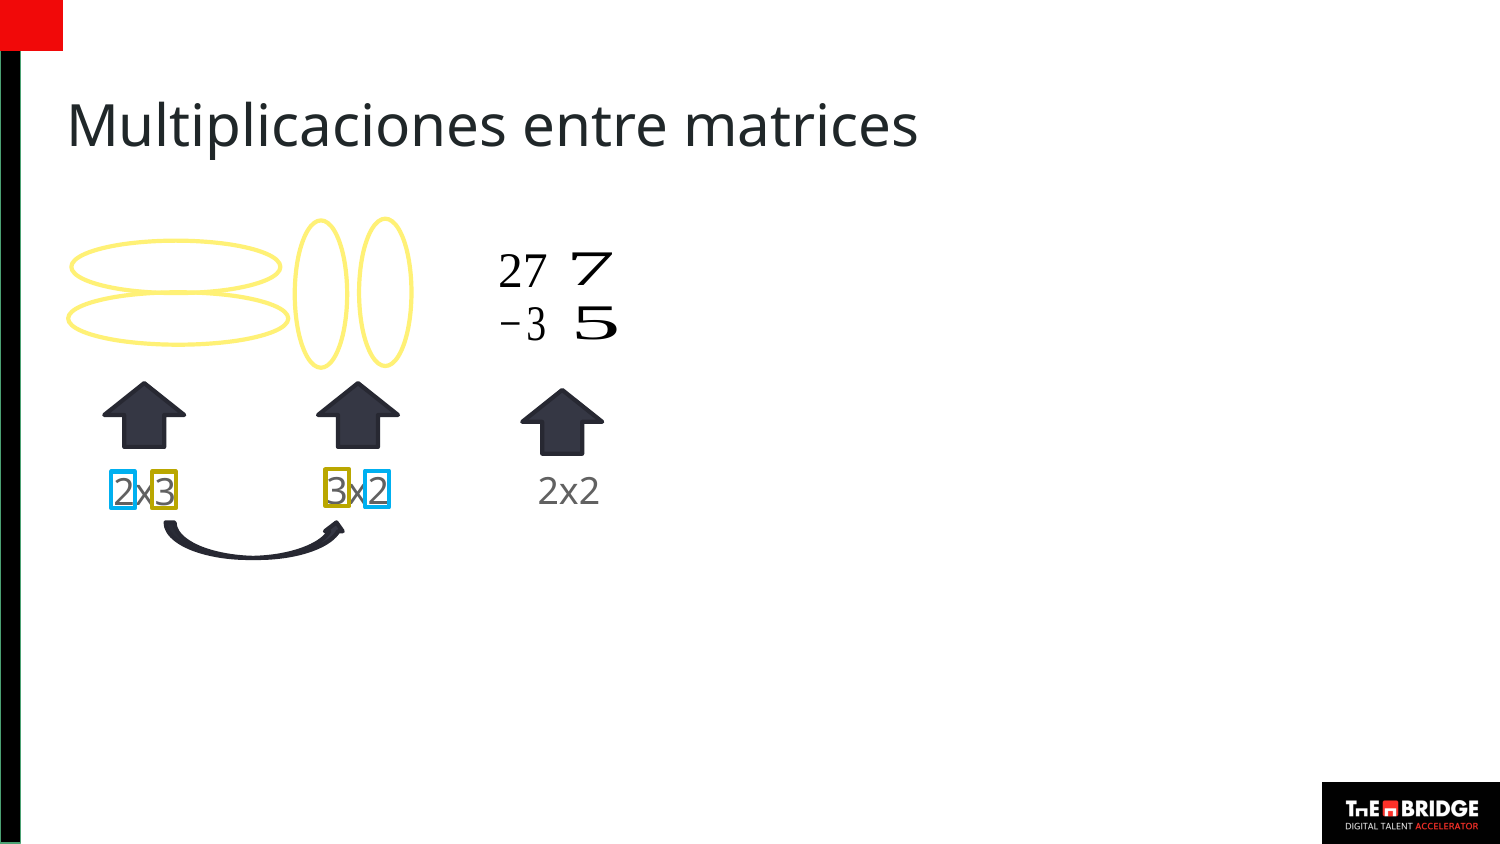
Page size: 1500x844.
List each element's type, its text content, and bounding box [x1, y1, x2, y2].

text_box 2x2 [522, 459, 616, 520]
text_box [363, 469, 391, 509]
picture [1322, 782, 1500, 844]
text_box [292, 218, 350, 370]
text_box [69, 238, 283, 293]
text_box [102, 381, 187, 449]
text_box [520, 388, 605, 456]
text_box 2x3 [98, 460, 192, 521]
text_box [316, 381, 401, 449]
text_box [163, 520, 345, 561]
title Multiplicaciones entre matrices [51, 72, 1449, 167]
text_box [66, 290, 291, 347]
text_box [356, 216, 414, 369]
text_box [150, 469, 178, 510]
text_box 3x2 [311, 459, 404, 520]
text_box [323, 467, 351, 508]
text_box [109, 469, 137, 510]
